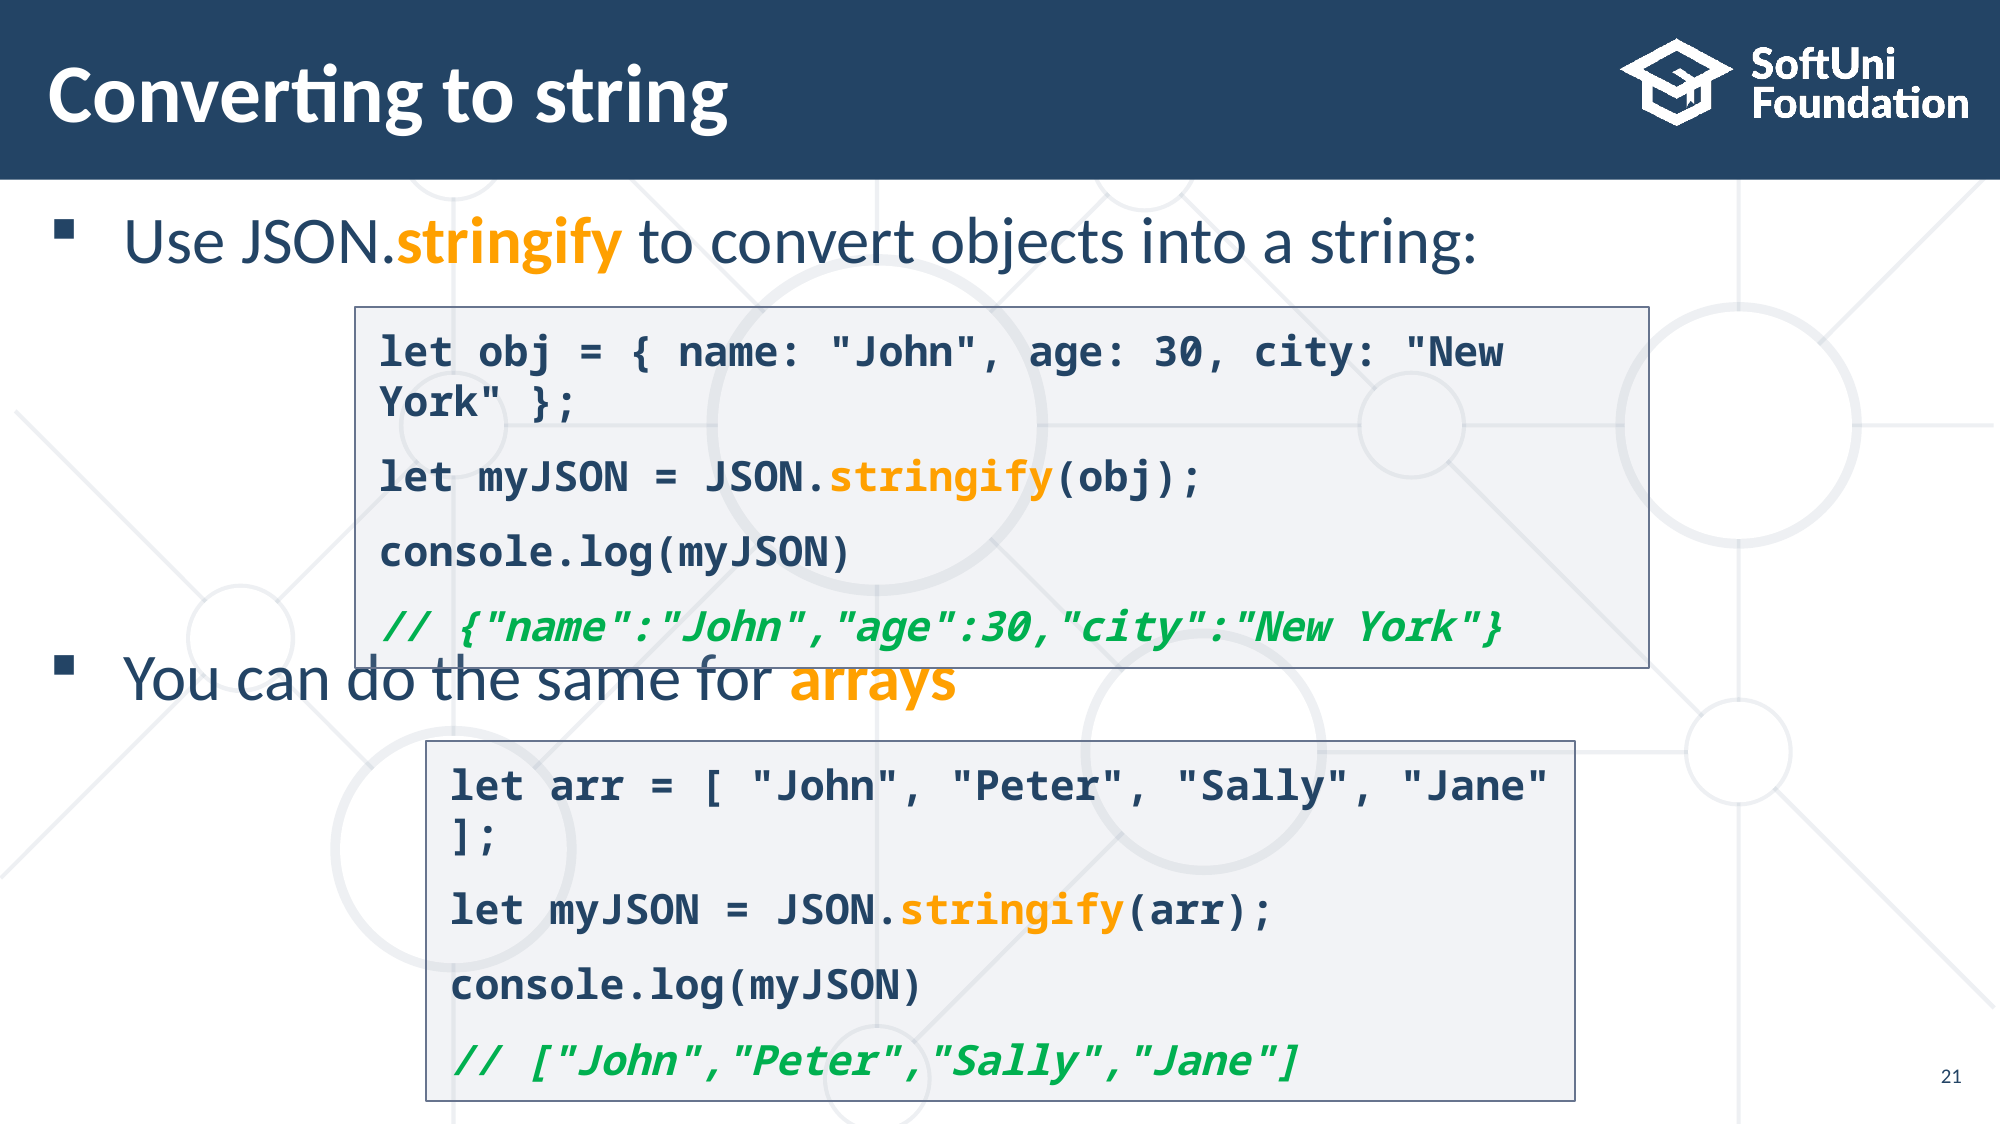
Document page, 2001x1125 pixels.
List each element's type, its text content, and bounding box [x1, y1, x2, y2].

text_box let arr = [ "John", "Peter", "Sally", "Jane" ]; let myJSON = JSON.stringify(arr); console.log(myJSON) // ["John","Peter","Sally","Jane"] [425, 740, 1576, 1102]
slide_number 21 [1897, 1049, 1968, 1101]
title Converting to string [31, 16, 1591, 162]
list Use JSON.stringify to convert objects into a string: You can do the same for arrays [31, 187, 1970, 1090]
picture [1619, 38, 1968, 126]
text_box let obj = { name: "John", age: 30, city: "New York" }; let myJSON = JSON.stringify(obj); console.log(myJSON) // {"name":"John","age":30,"city":"New York"} [354, 307, 1649, 668]
